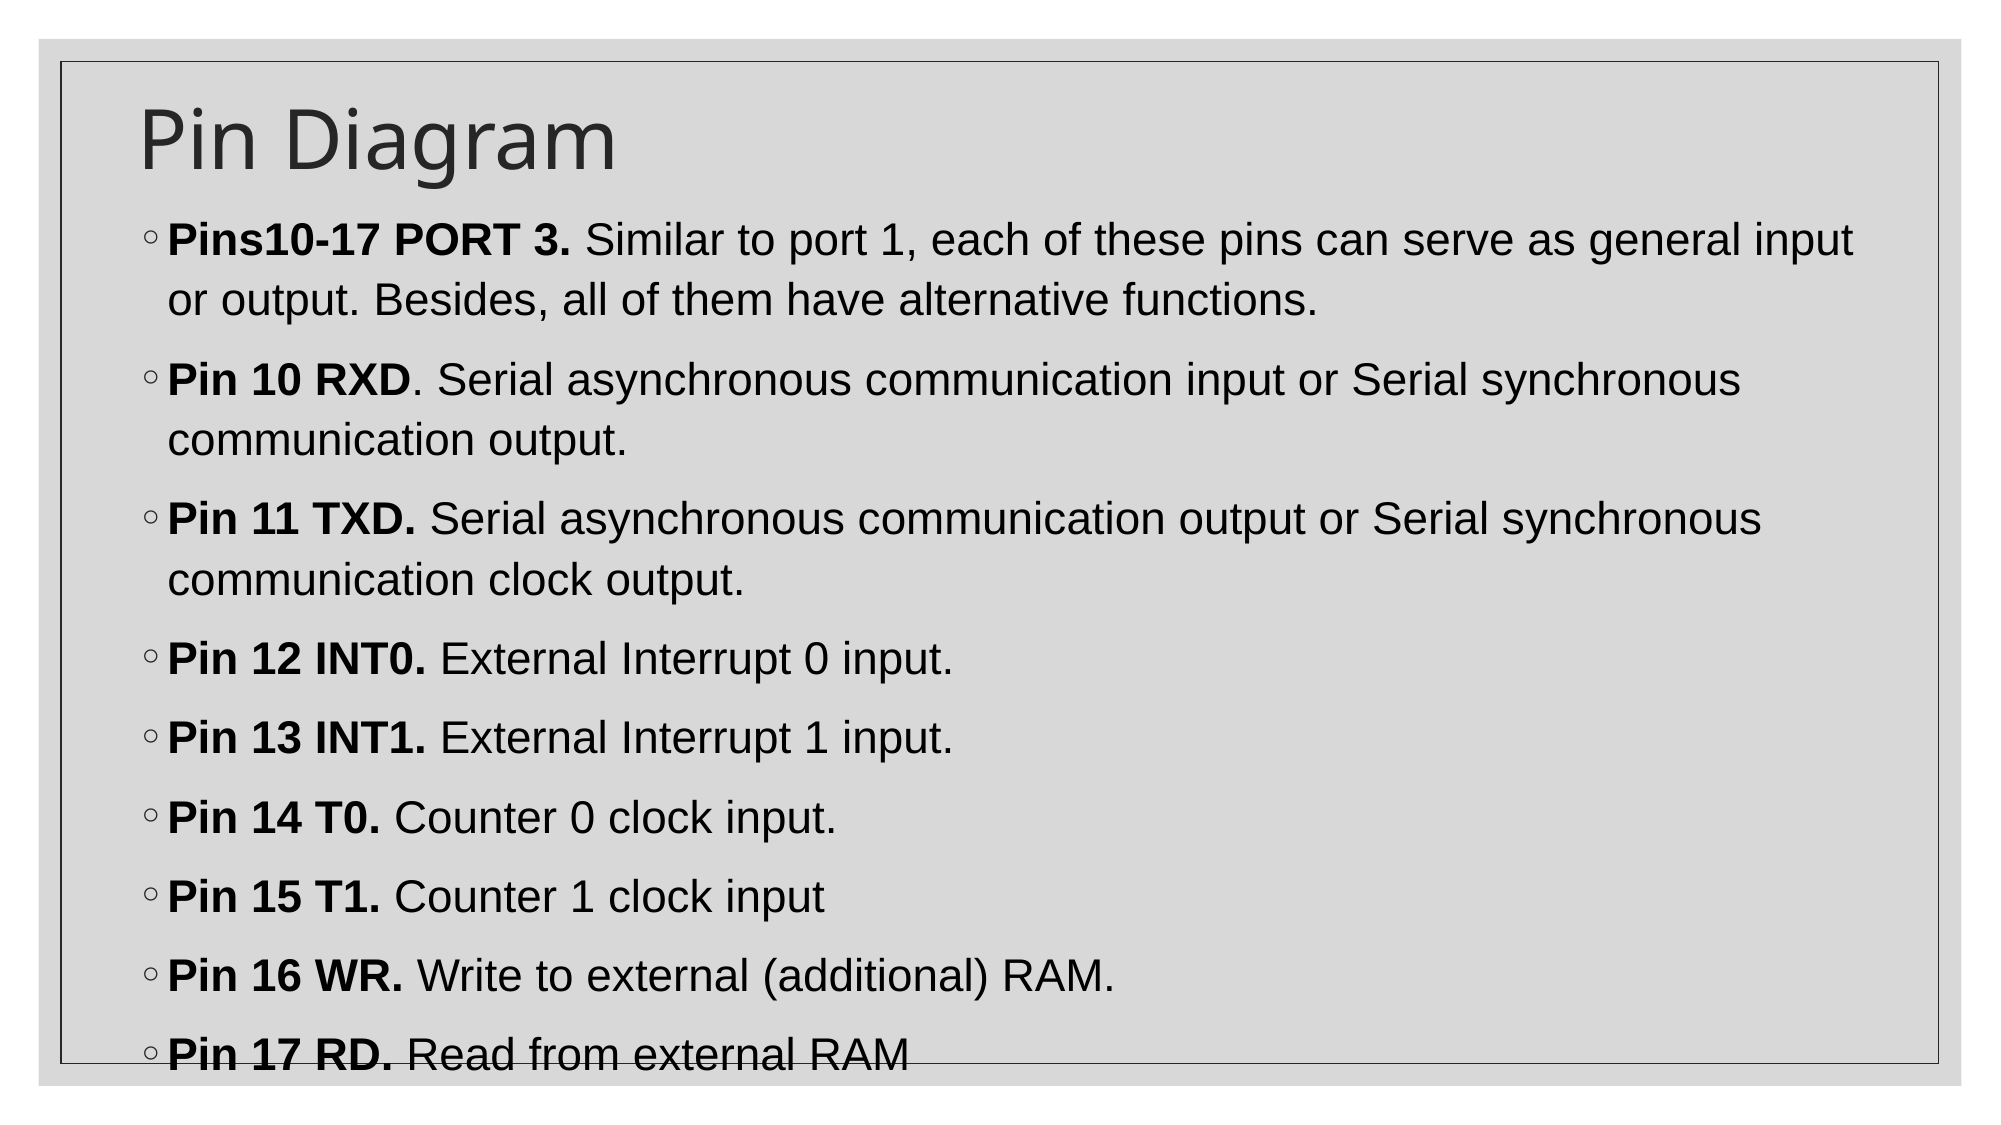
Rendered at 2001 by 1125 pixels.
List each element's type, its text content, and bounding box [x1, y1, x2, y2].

list Pins10-17 PORT 3. Similar to port 1, each of these pins can serve as general input or output. Besides, all of them have alternative functions. Pin 10 RXD. Serial asynchronous communication input or Serial synchronous communication output. Pin 11 TXD. Serial asynchronous communication output or Serial synchronous communication clock output. Pin 12 INT0. External Interrupt 0 input. Pin 13 INT1. External Interrupt 1 input. Pin 14 T0. Counter 0 clock input. Pin 15 T1. Counter 1 clock input Pin 16 WR. Write to external (additional) RAM. Pin 17 RD. Read from external RAM [122, 196, 1892, 1020]
title Pin Diagram [122, 88, 1892, 196]
